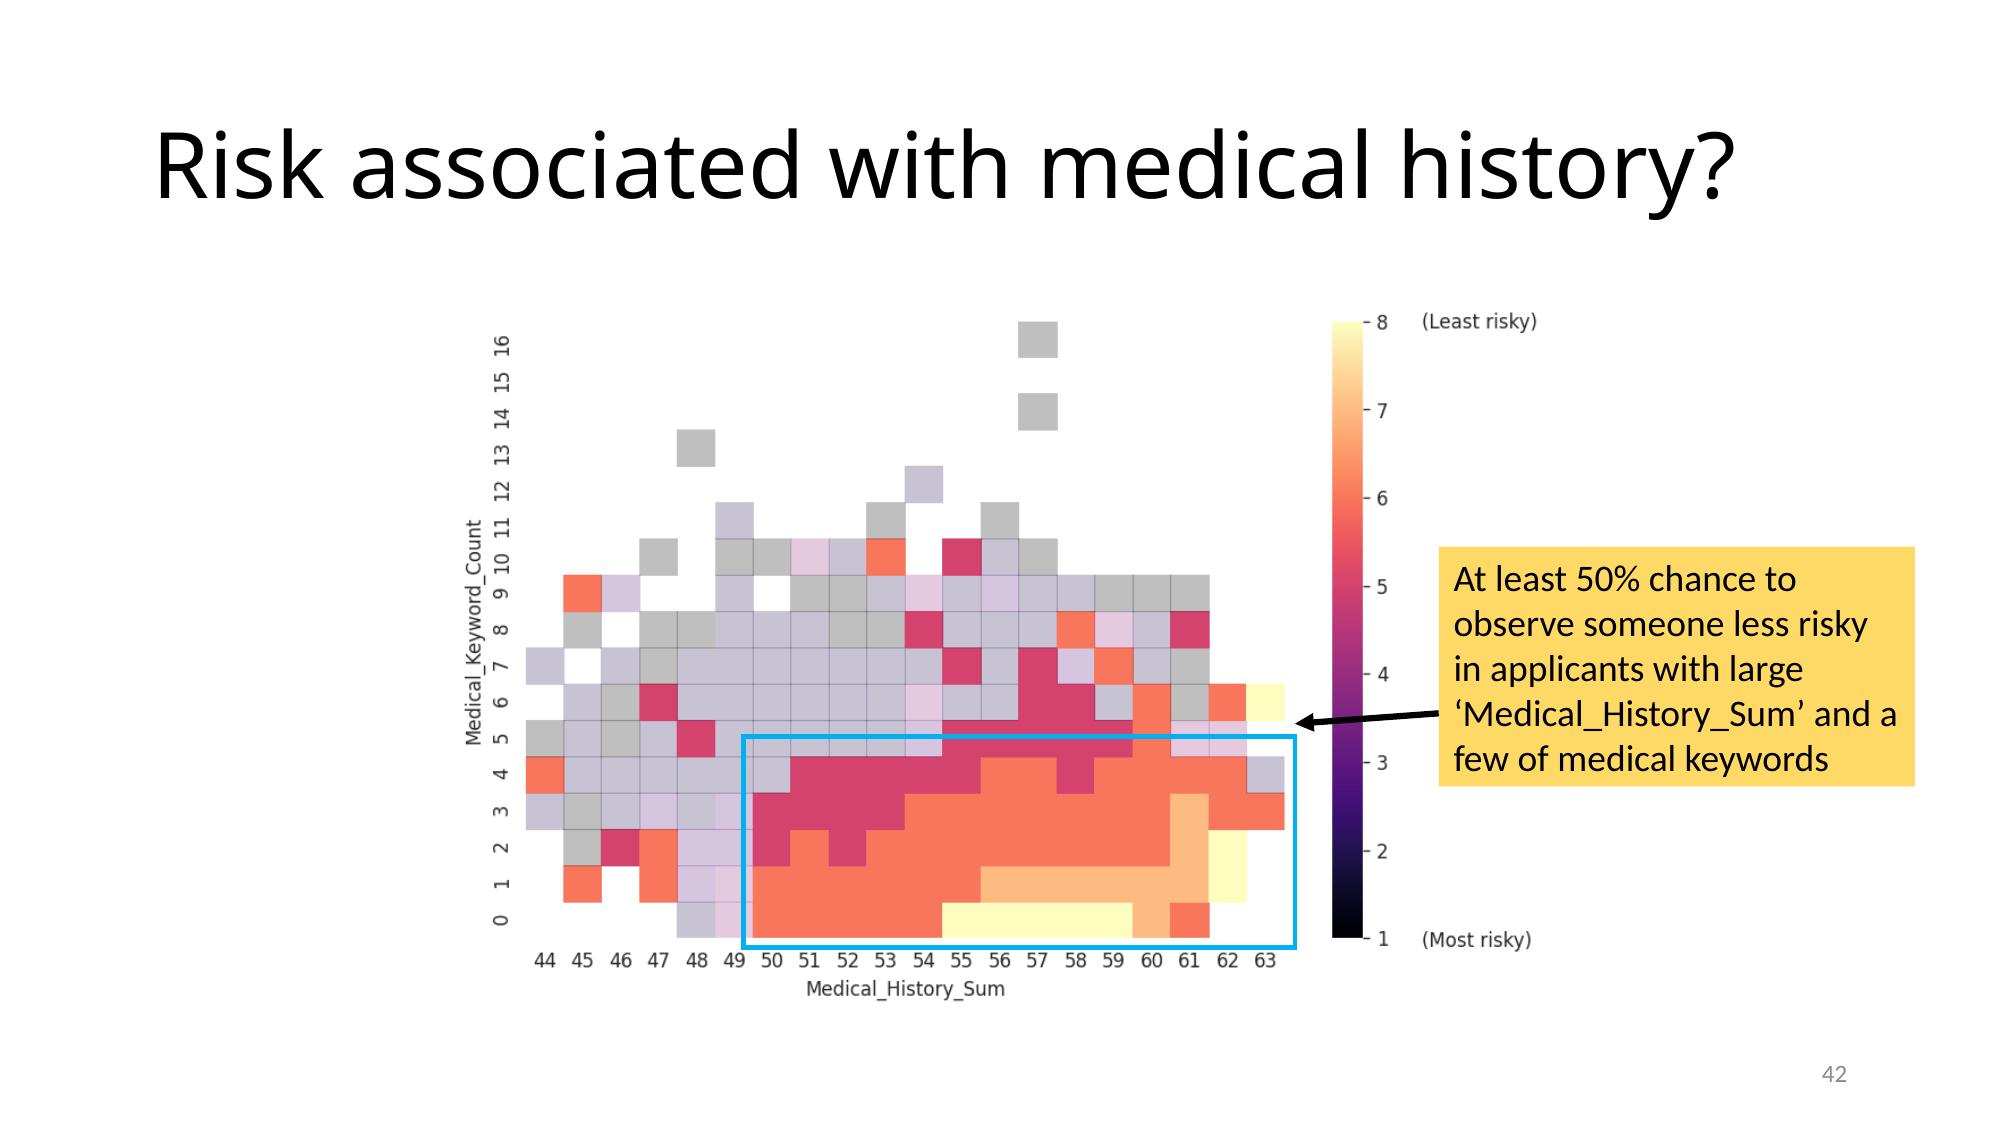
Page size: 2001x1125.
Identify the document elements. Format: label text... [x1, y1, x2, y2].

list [450, 299, 1550, 1014]
text_box At least 50% chance to observe someone less risky in applicants with large ‘Medical_History_Sum’ and a few of medical keywords [1550, 546, 1915, 787]
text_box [1294, 713, 1439, 724]
title Risk associated with medical history? [137, 59, 1863, 278]
slide_number 42 [1412, 1042, 1863, 1103]
